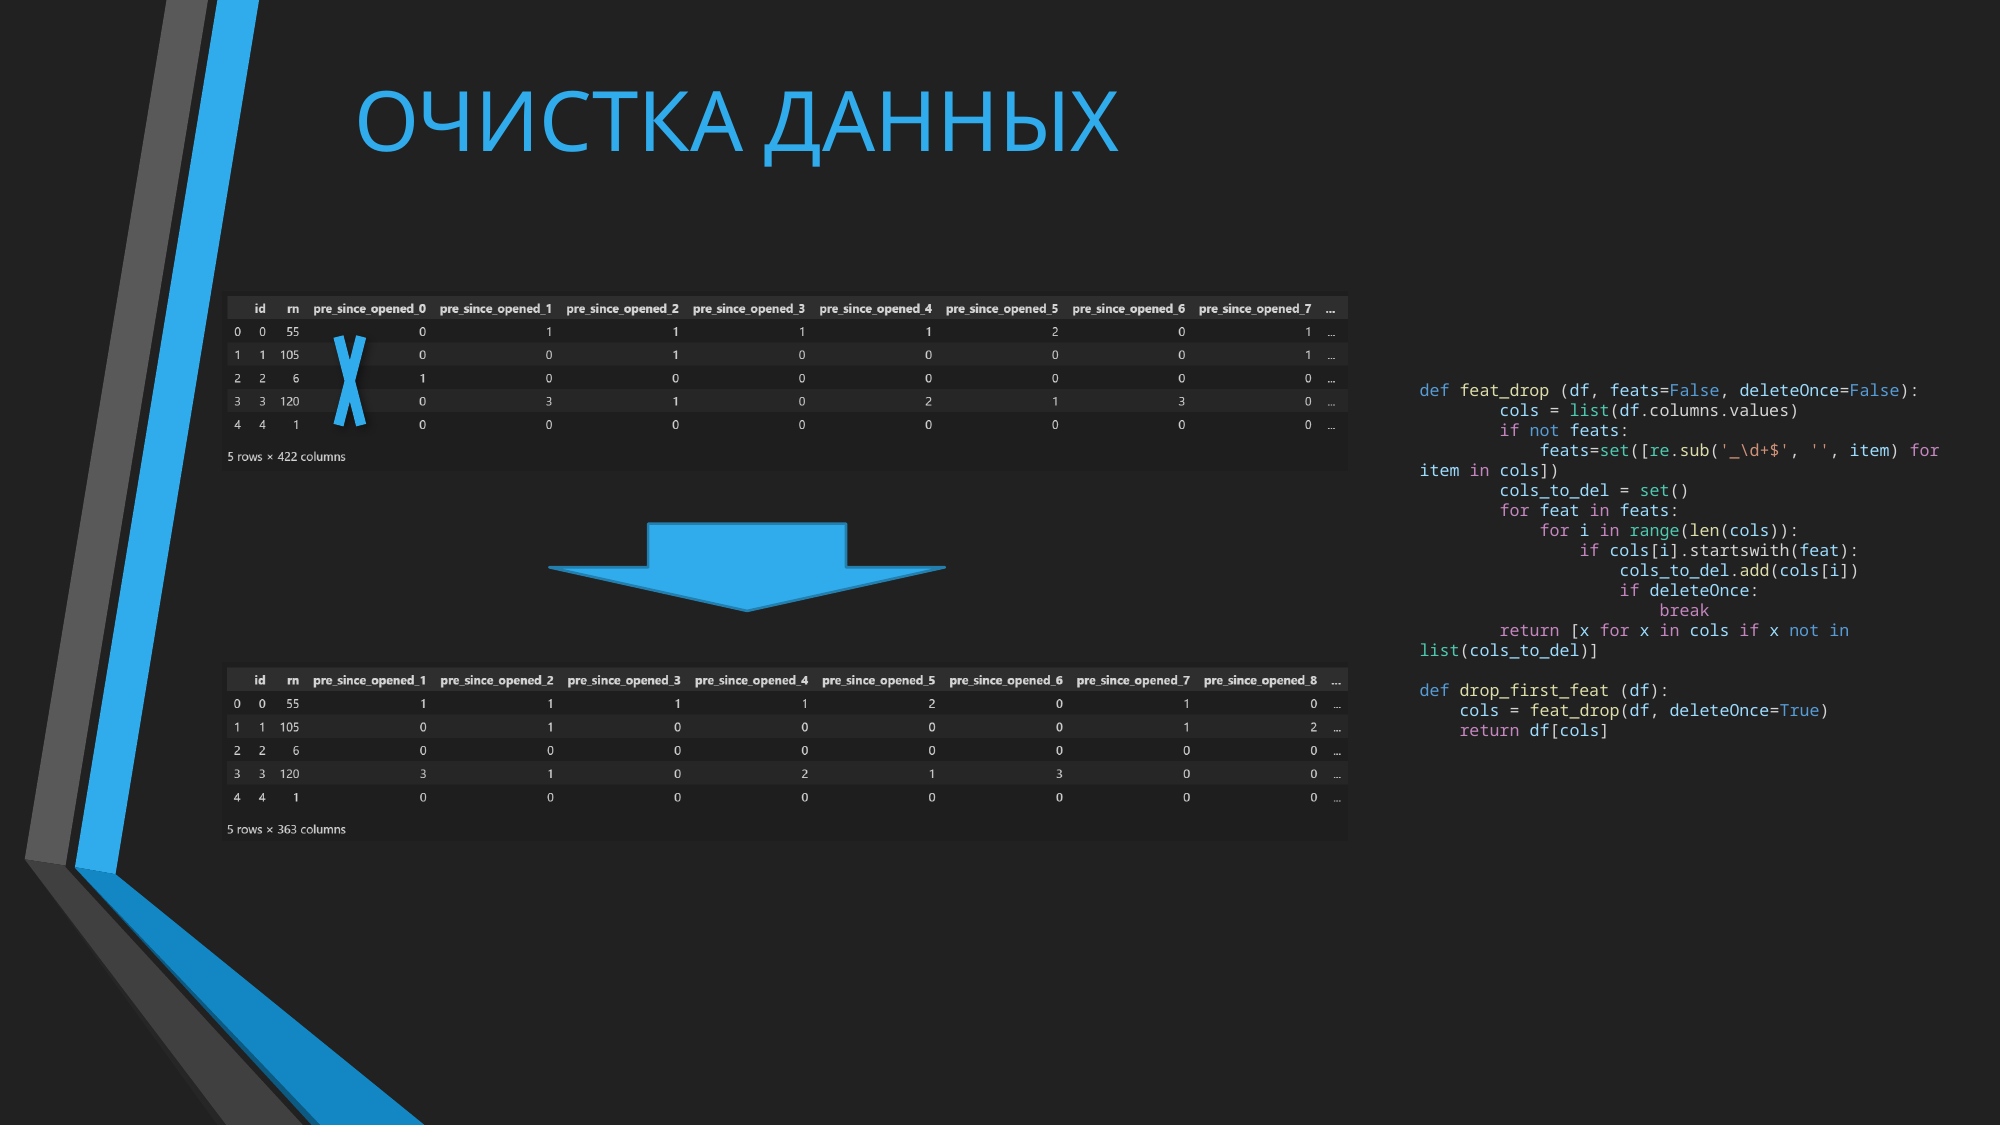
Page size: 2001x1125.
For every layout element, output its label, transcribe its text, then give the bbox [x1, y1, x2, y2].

picture [221, 291, 1348, 472]
text_box [547, 522, 947, 613]
picture [221, 662, 1348, 841]
text_box ОЧИСТКА ДАННЫХ [340, 61, 1241, 177]
text_box def feat_drop (df, feats=False, deleteOnce=False): cols = list(df.columns.values) if not feats: feats=set([re.sub('_\d+$', '', item) for item in cols]) cols_to_del = set() for feat in feats: for i in range(len(cols)): if cols[i].startswith(feat): cols_to_del.add(cols[i]) if deleteOnce: break return [x for x in cols if x not in list(cols_to_del)] def drop_first_feat (df): cols = feat_drop(df, deleteOnce=True) return df[cols] [1404, 372, 1981, 747]
